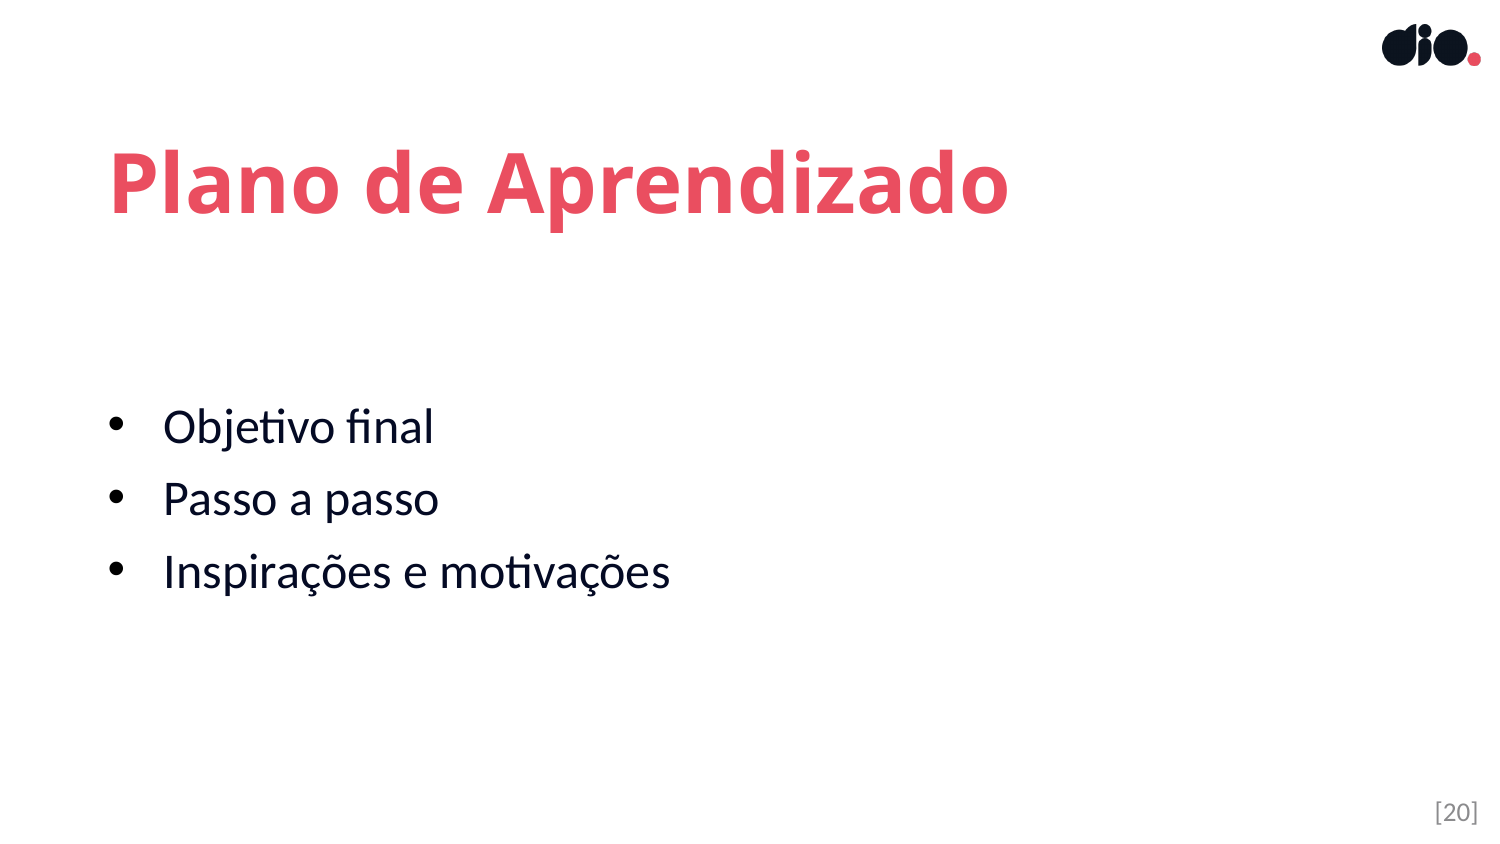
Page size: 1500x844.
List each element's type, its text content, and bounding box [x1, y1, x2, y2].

text_box Objetivo final Passo a passo Inspirações e motivações [92, 243, 1408, 749]
slide_number [20] [1403, 779, 1494, 844]
picture [1382, 24, 1481, 66]
text_box Plano de Aprendizado [92, 104, 1408, 243]
